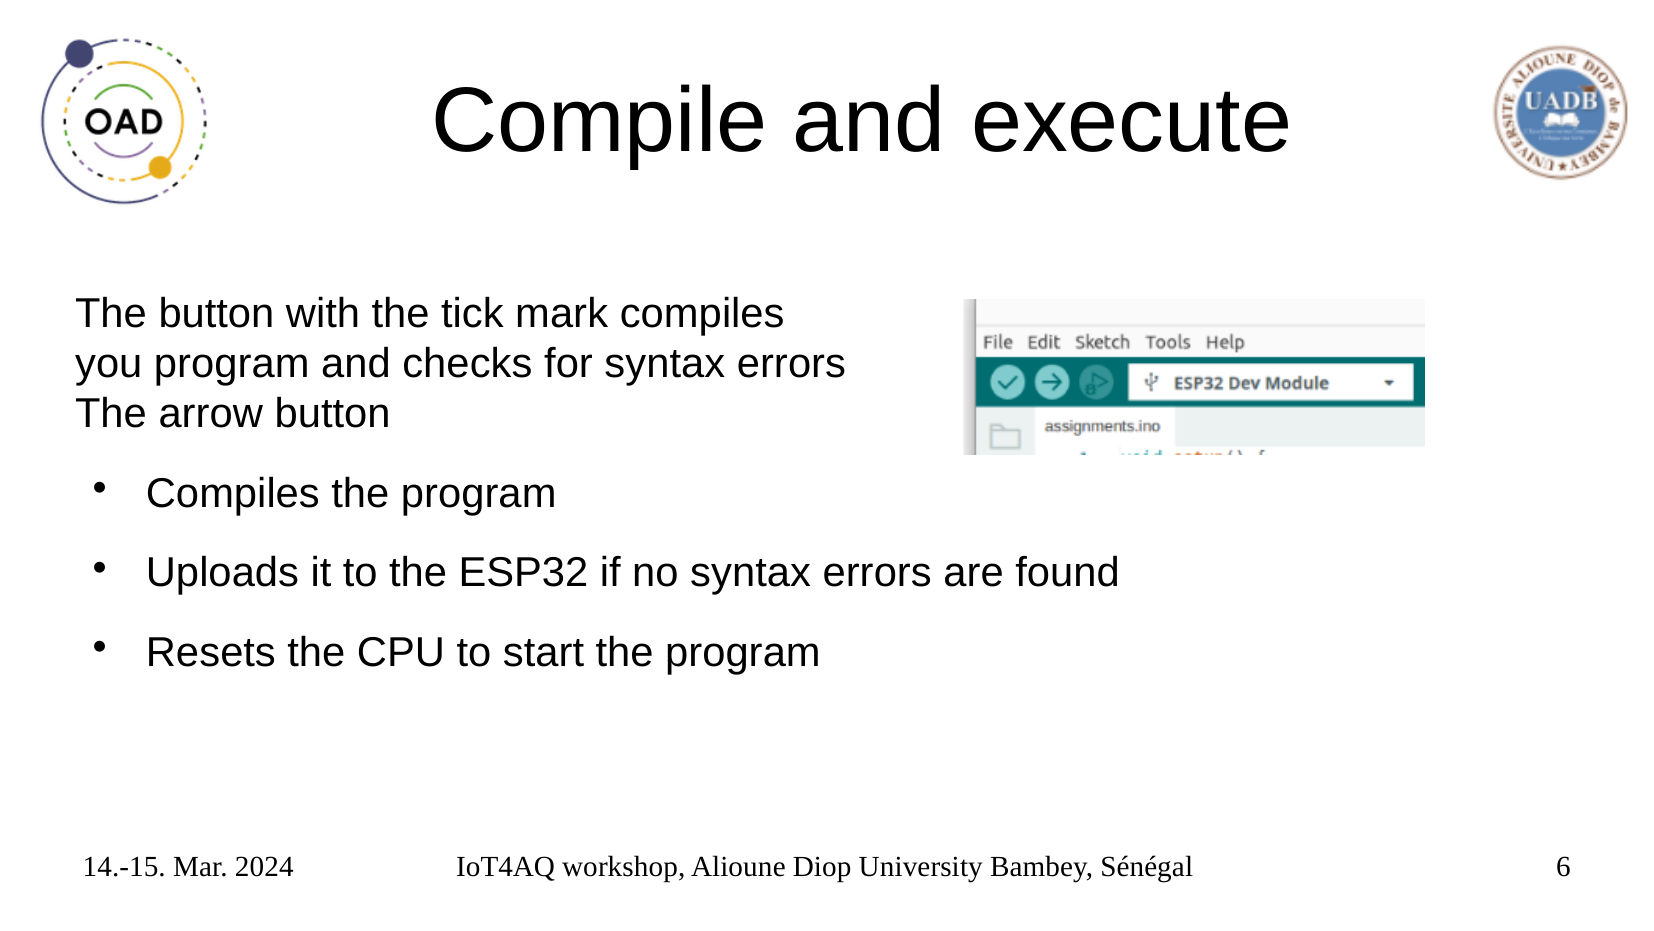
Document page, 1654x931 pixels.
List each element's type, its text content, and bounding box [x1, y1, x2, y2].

picture [956, 299, 1426, 455]
slide_number 6 [1275, 847, 1571, 912]
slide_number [82, 847, 375, 912]
title Compile and execute [278, 37, 1446, 193]
list The button with the tick mark compiles you program and checks for syntax errors The arrow button Compiles the program Uploads it to the ESP32 if no syntax errors are found Resets the CPU to start the program [75, 285, 1564, 825]
picture [0, 24, 242, 225]
footer IoT4AQ workshop, Alioune Diop University Bambey, Sénégal [375, 847, 1275, 912]
picture [1482, 37, 1641, 188]
